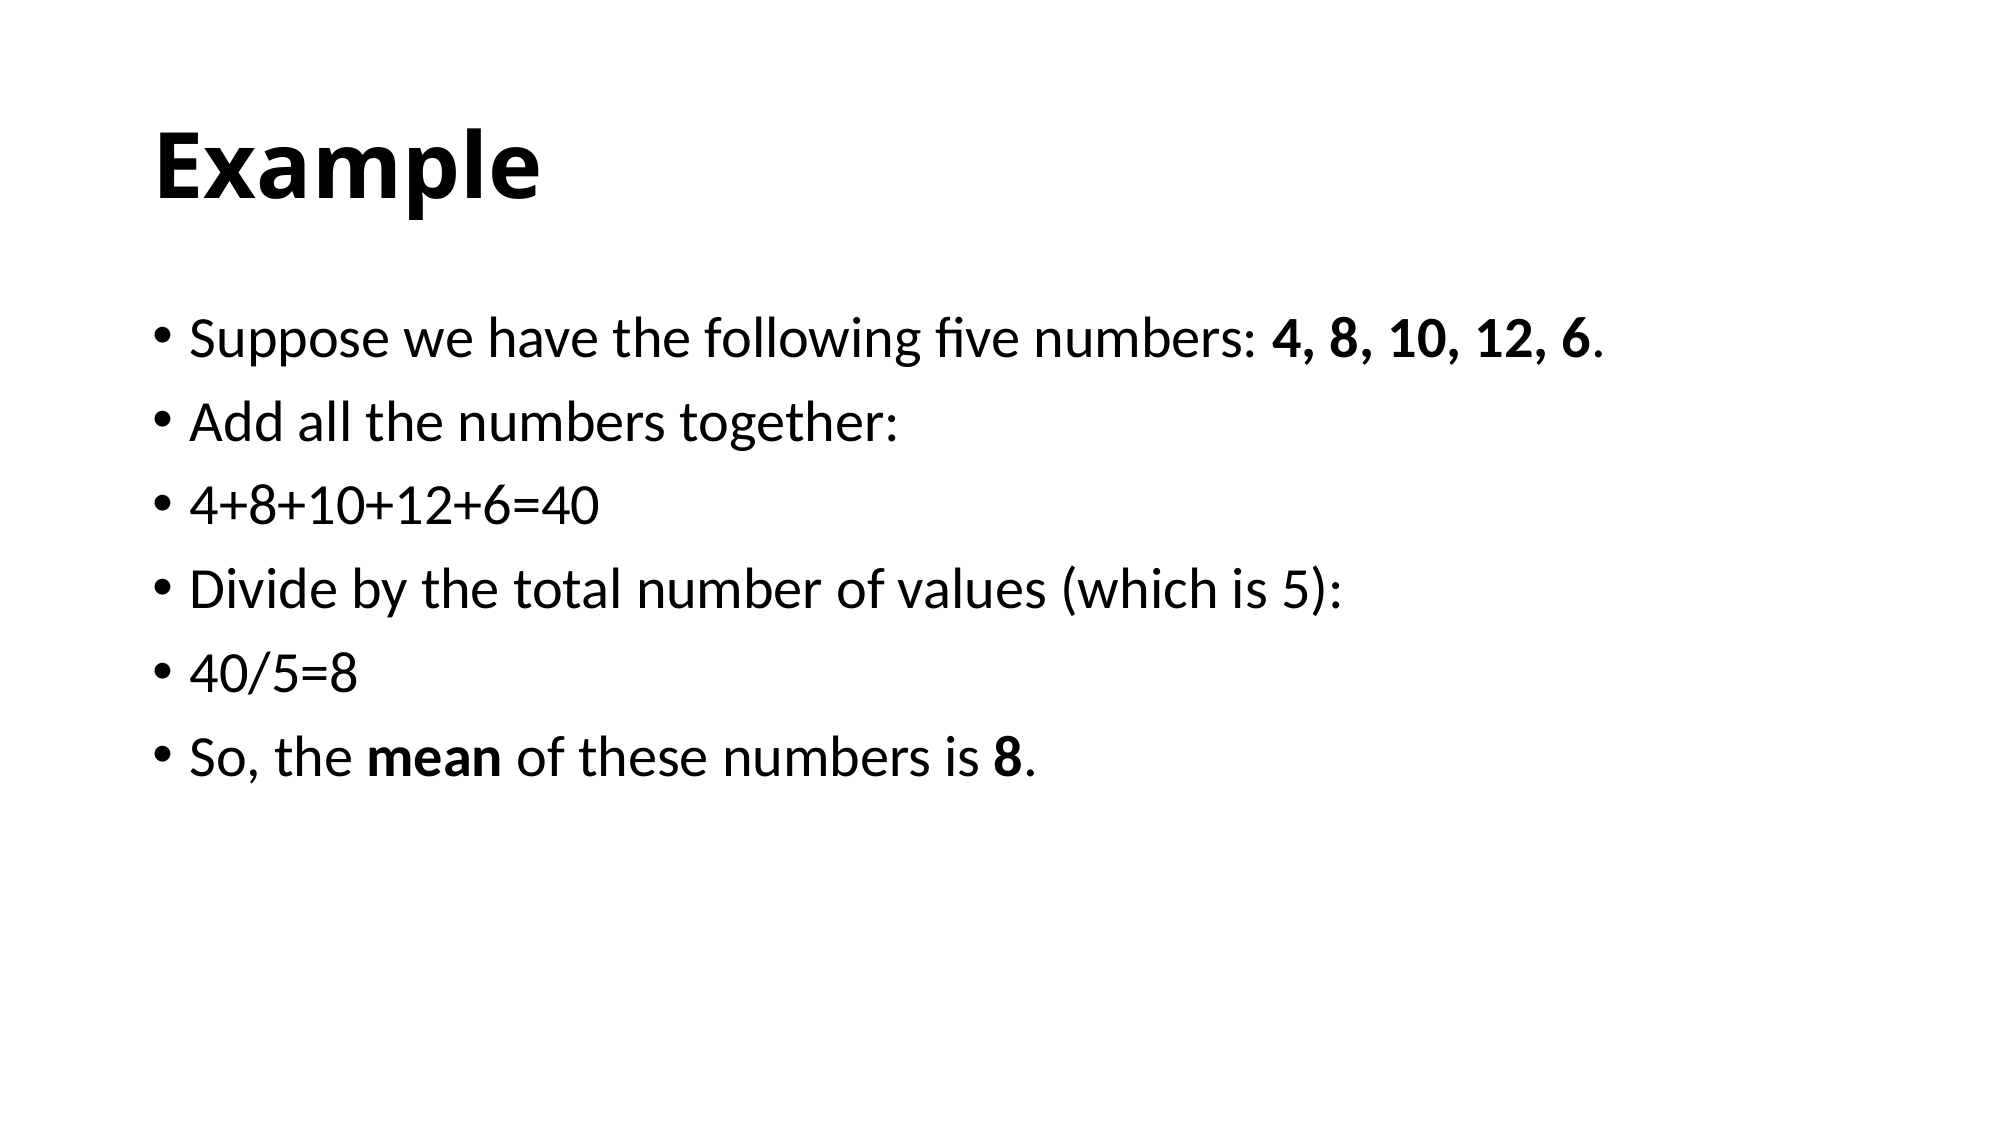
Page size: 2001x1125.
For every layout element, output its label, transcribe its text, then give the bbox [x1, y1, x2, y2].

list Suppose we have the following five numbers: 4, 8, 10, 12, 6. Add all the numbers together: 4+8+10+12+6=40 Divide by the total number of values (which is 5): 40/5=8 So, the mean of these numbers is 8. [137, 299, 1863, 1014]
title Example [137, 59, 1863, 278]
